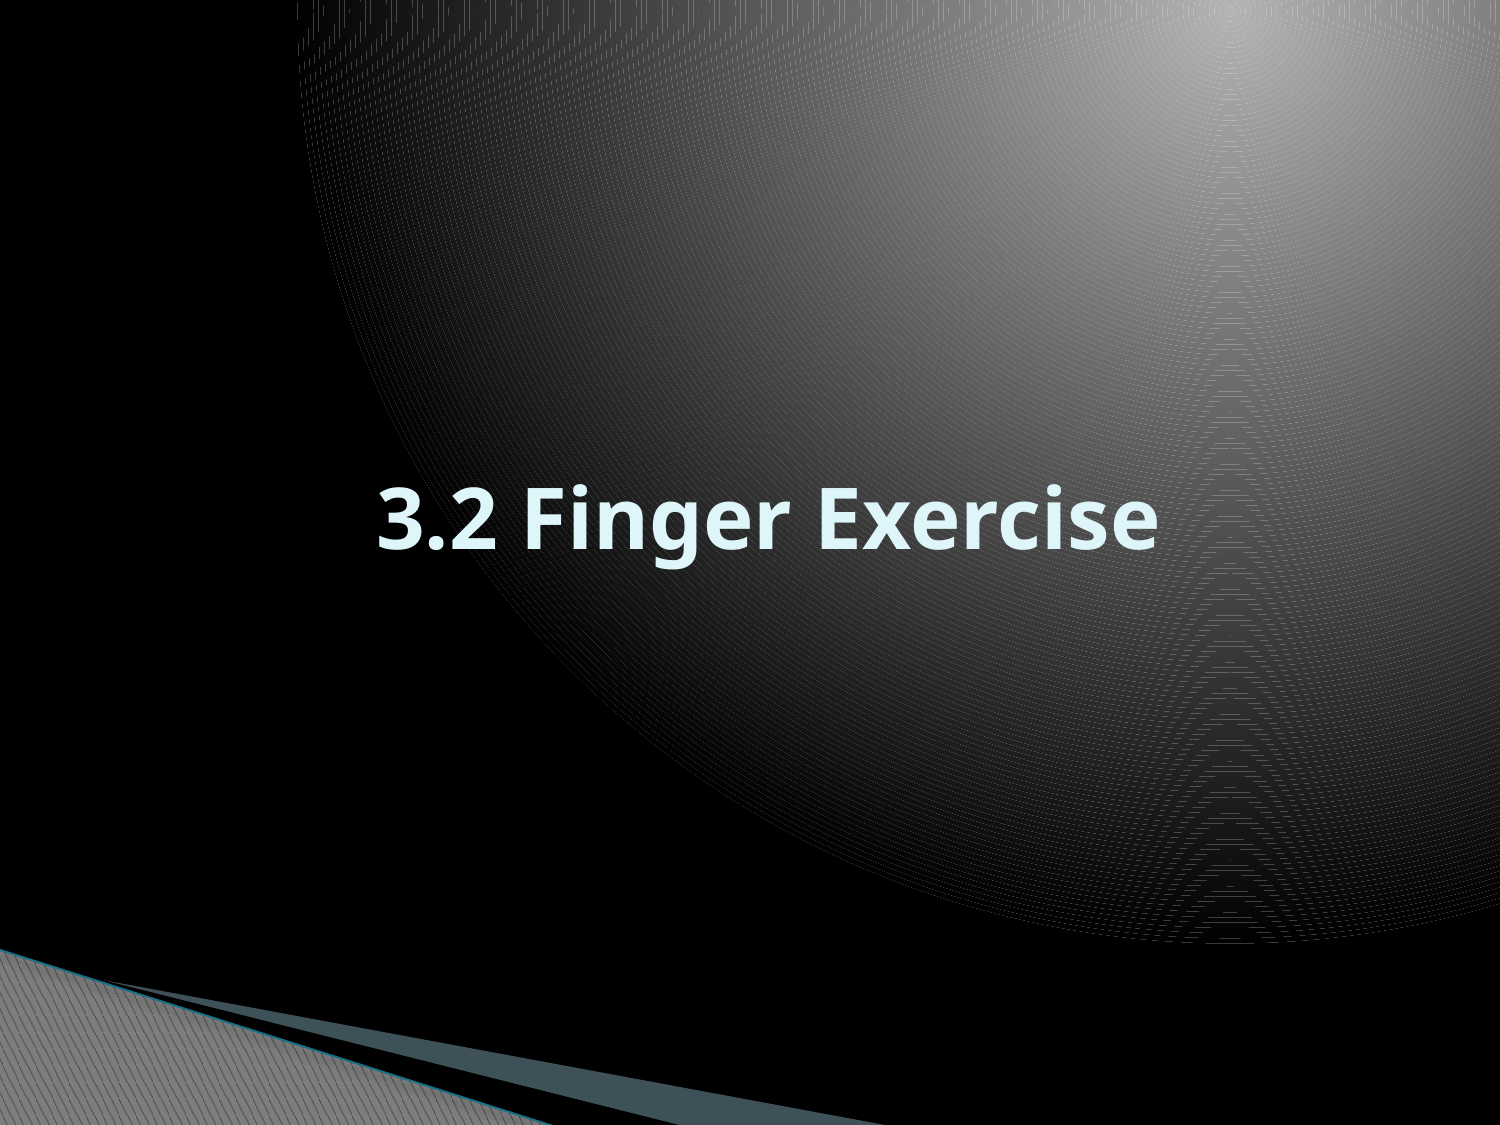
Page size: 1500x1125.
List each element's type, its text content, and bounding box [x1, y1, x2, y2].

picture [0, 952, 543, 1125]
title 3.2 Finger Exercise [93, 421, 1444, 610]
